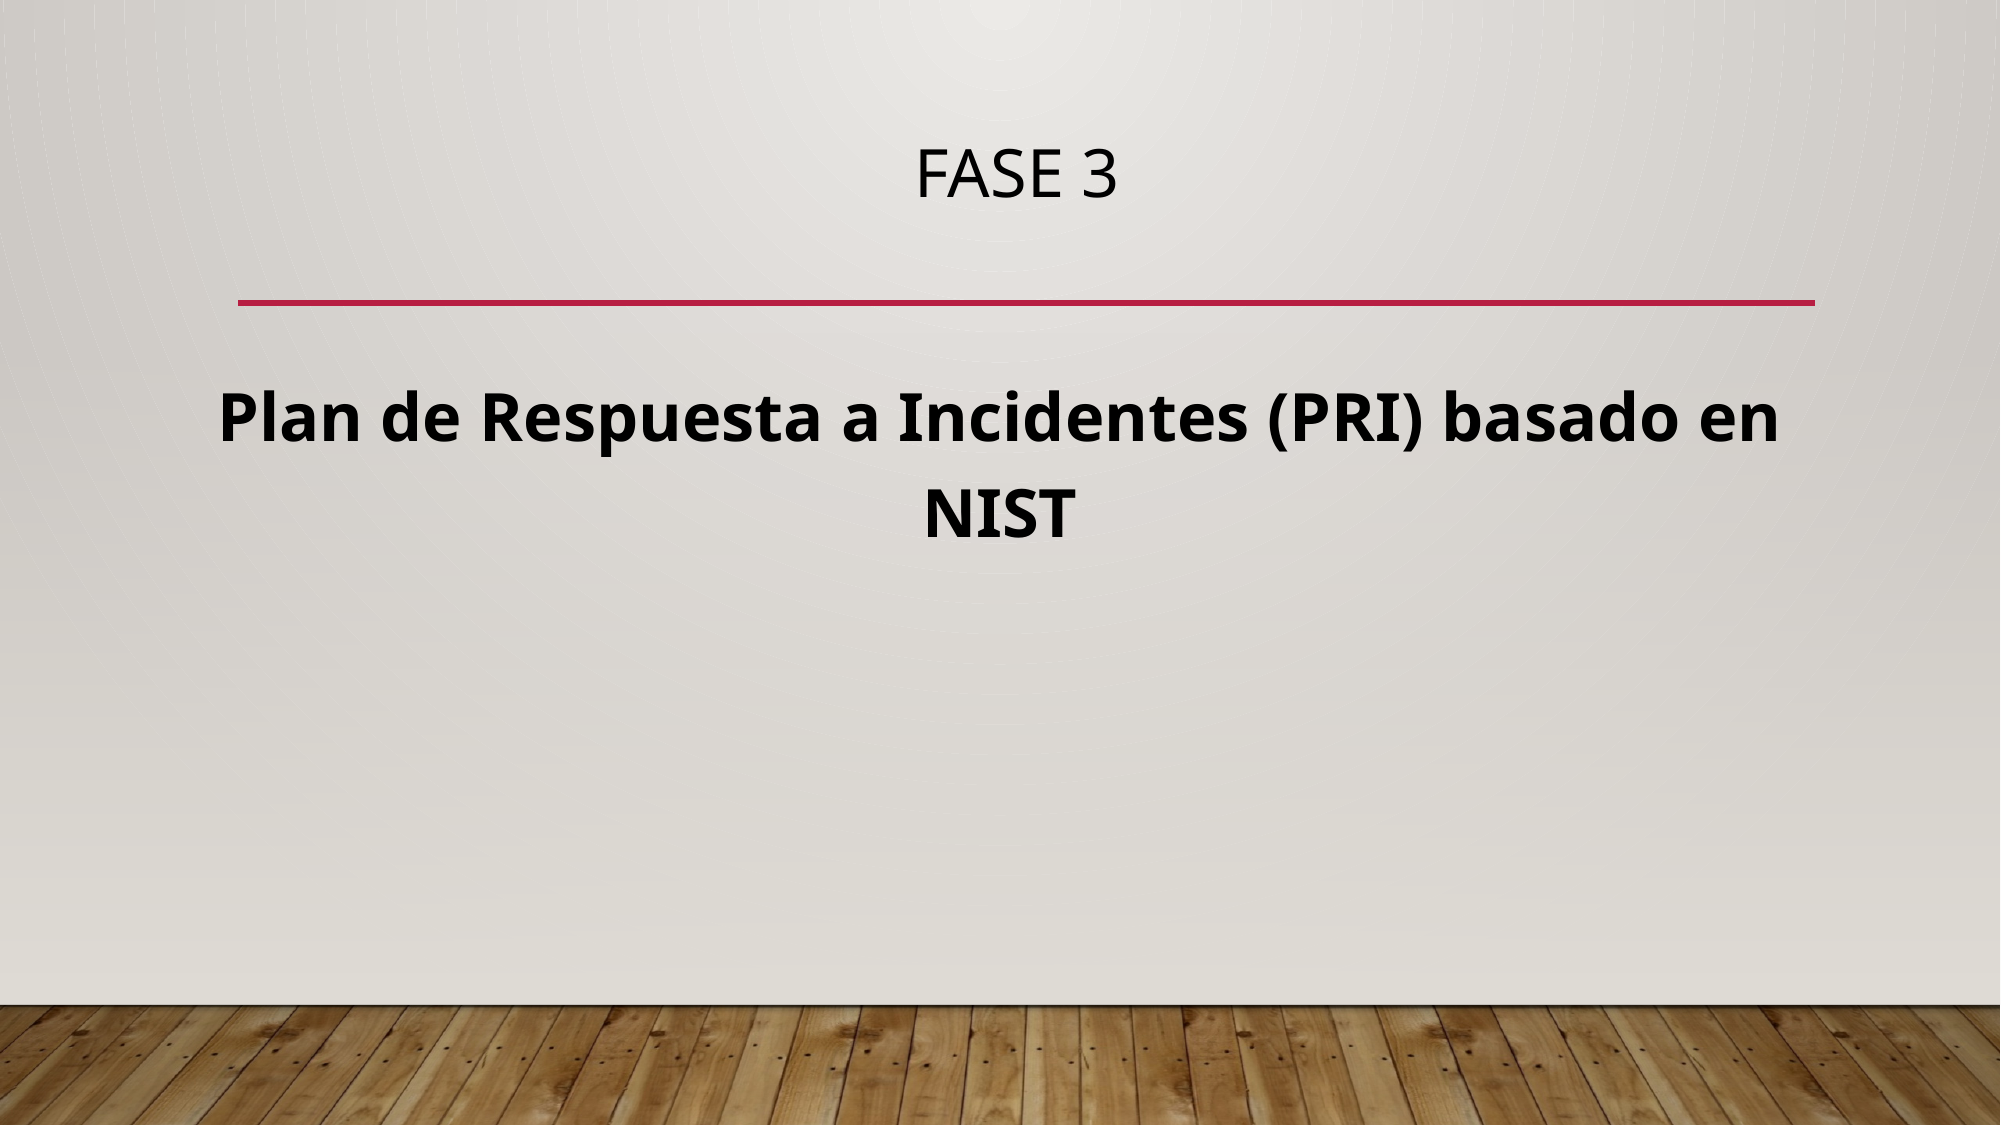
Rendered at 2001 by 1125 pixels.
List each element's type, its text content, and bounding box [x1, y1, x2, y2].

title FASE 3 [238, 131, 1814, 305]
list Plan de Respuesta a Incidentes (PRI) basado en NIST [137, 351, 1863, 1066]
picture [0, 1005, 2000, 1125]
